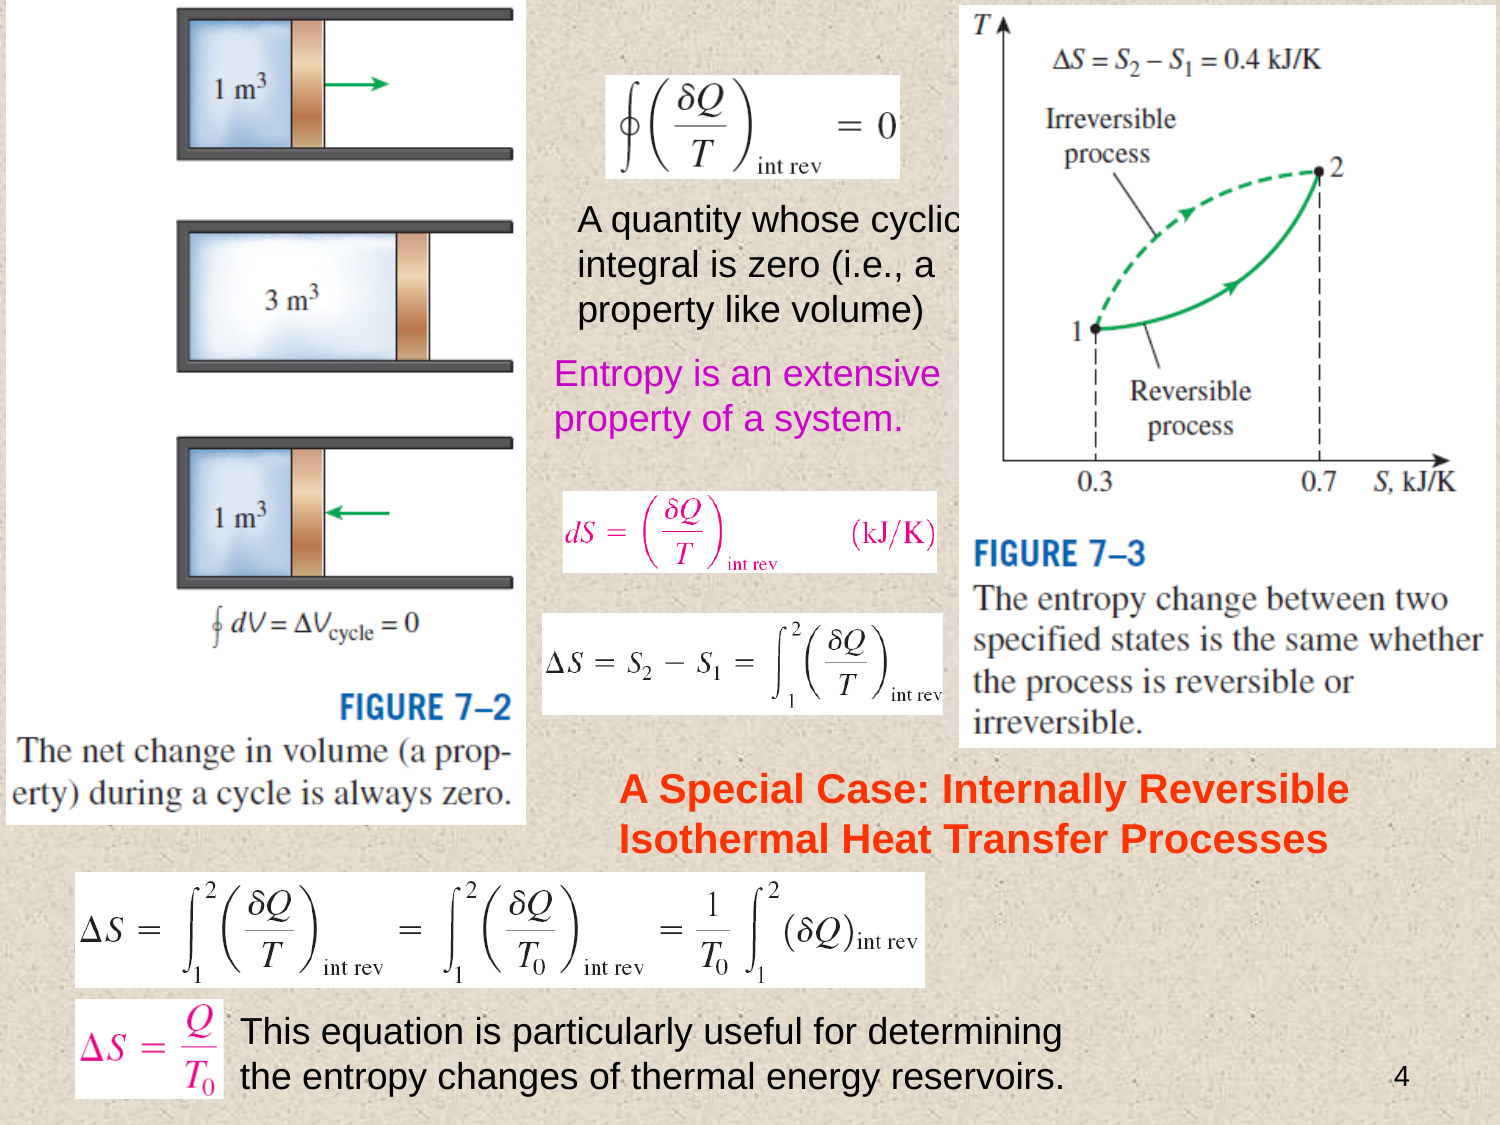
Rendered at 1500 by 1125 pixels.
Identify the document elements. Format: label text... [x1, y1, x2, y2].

slide_number 4 [1125, 1049, 1426, 1103]
text_box A Special Case: Internally Reversible Isothermal Heat Transfer Processes [604, 754, 1405, 870]
text_box This equation is particularly useful for determining the entropy changes of thermal energy reservoirs. [224, 999, 1125, 1105]
text_box Entropy is an extensive property of a system. [539, 341, 954, 447]
text_box A quantity whose cyclic integral is zero (i.e., a property like volume) [562, 187, 954, 337]
picture [0, 0, 1500, 1125]
